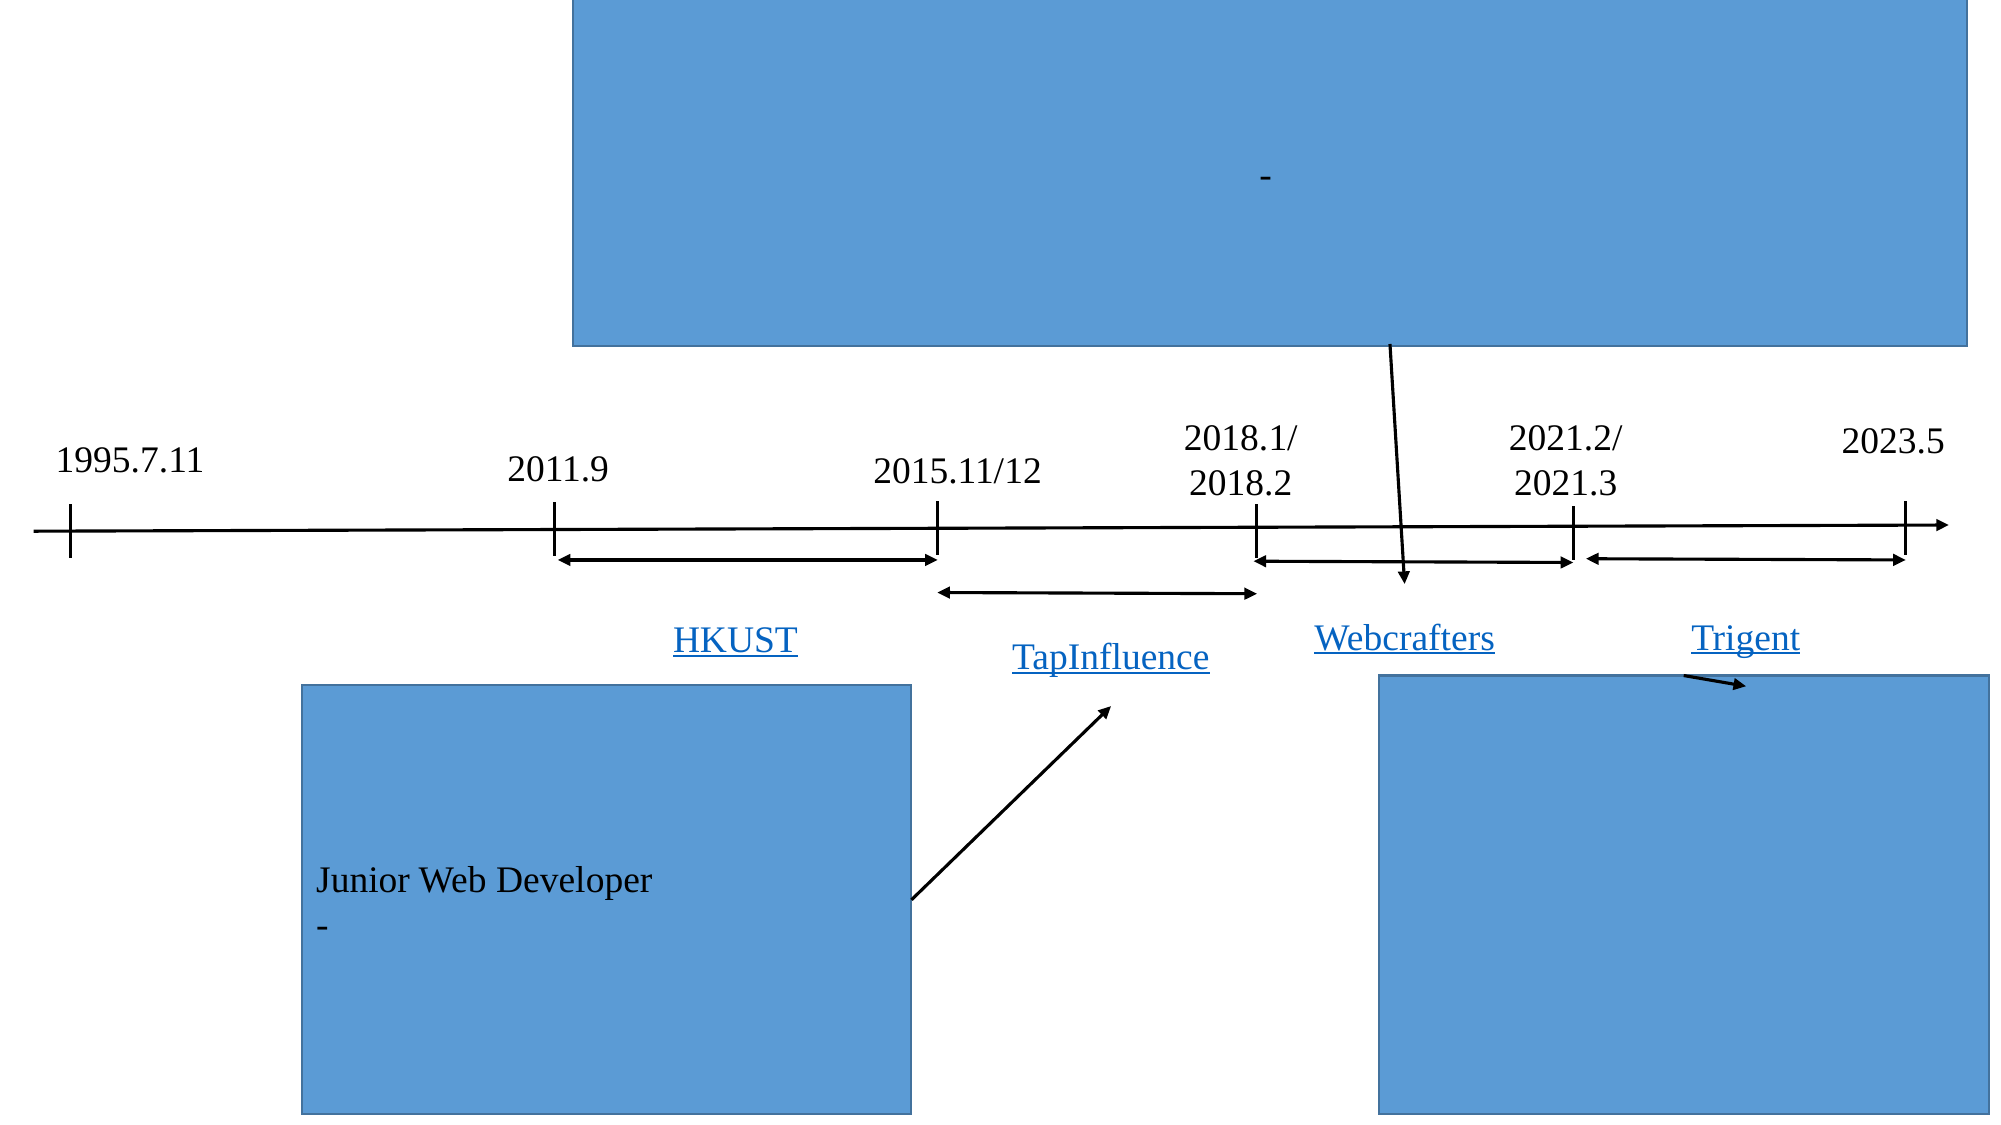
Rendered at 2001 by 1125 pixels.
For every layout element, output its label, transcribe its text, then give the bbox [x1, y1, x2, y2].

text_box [1574, 524, 1905, 532]
text_box [1378, 674, 1990, 1115]
text_box TapInfluence [990, 603, 1232, 707]
text_box Webcrafters [1284, 583, 1525, 687]
text_box 1995.7.11 [33, 408, 227, 507]
text_box 2021.2/2021.3 [1491, 408, 1641, 507]
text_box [1389, 344, 1405, 584]
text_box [1906, 524, 1949, 532]
text_box HKUST [638, 588, 833, 684]
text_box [1257, 524, 1389, 532]
text_box Trigent [1625, 583, 1867, 674]
text_box 2018.1/2018.2 [1164, 408, 1318, 507]
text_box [71, 524, 554, 532]
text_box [911, 706, 1111, 900]
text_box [938, 524, 1256, 532]
text_box - [572, 0, 1968, 347]
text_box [1405, 524, 1573, 532]
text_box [1683, 675, 1746, 687]
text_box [33, 524, 70, 532]
text_box Junior Web Developer - [301, 684, 912, 1115]
text_box 2023.5 [1818, 389, 1969, 488]
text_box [555, 524, 937, 532]
text_box 2015.11/12 [847, 419, 1068, 518]
text_box 2011.9 [476, 417, 640, 517]
